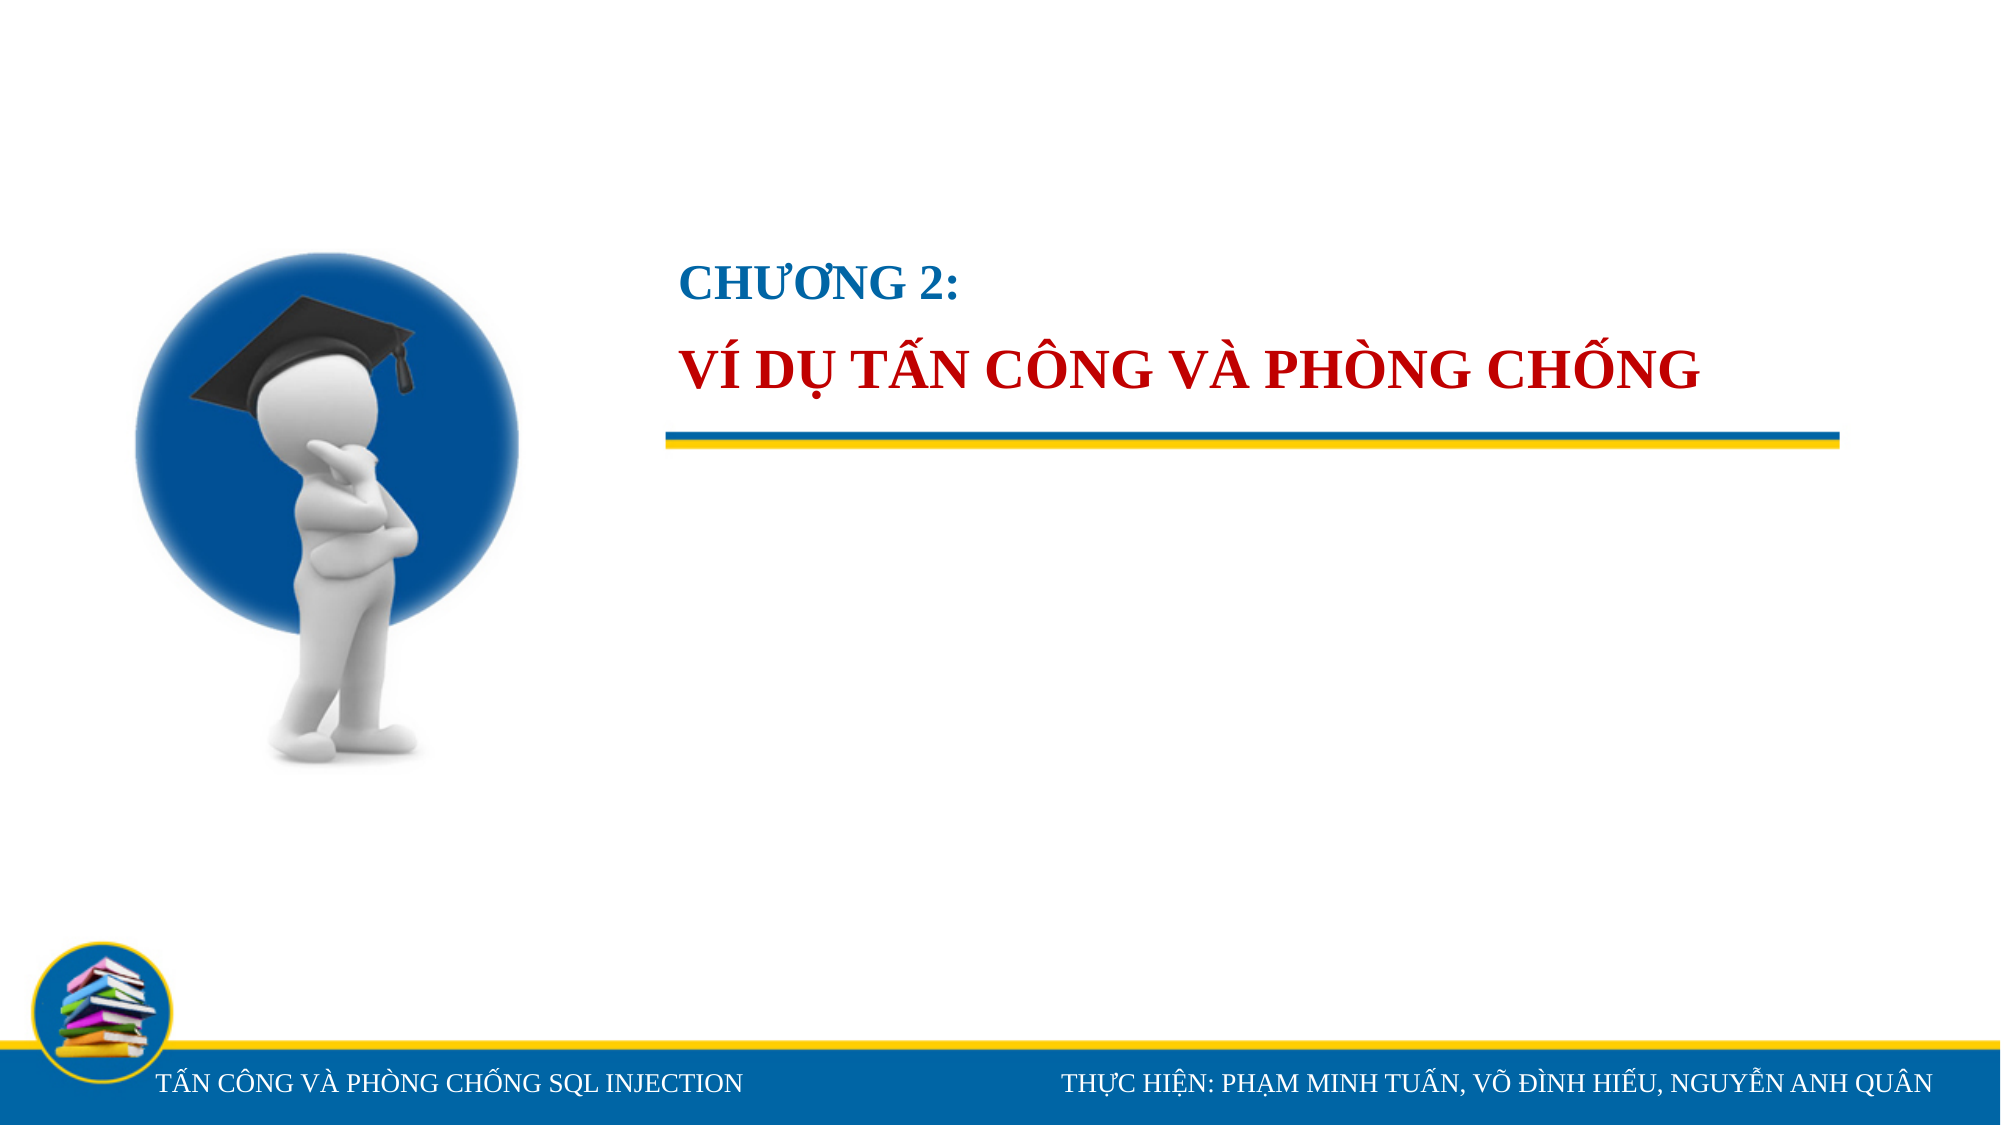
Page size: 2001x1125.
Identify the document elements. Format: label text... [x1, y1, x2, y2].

list CHƯƠNG 2: [663, 248, 1835, 334]
title VÍ DỤ TẤN CÔNG VÀ PHÒNG CHỐNG [663, 334, 1835, 430]
picture [0, 0, 2001, 1125]
